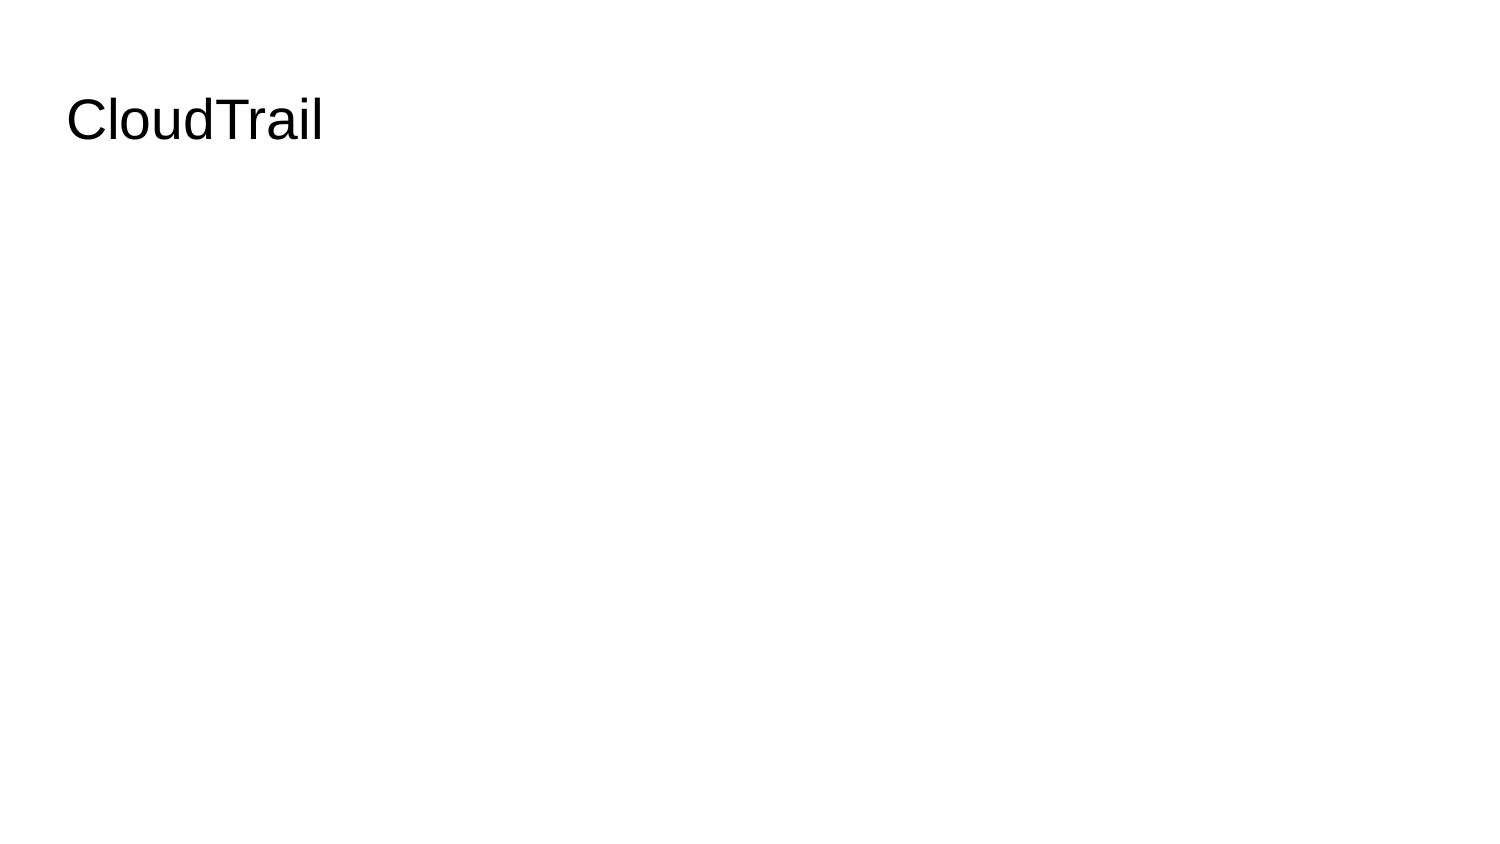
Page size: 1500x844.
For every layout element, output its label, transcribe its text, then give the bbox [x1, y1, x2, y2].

title CloudTrail [51, 72, 1449, 167]
